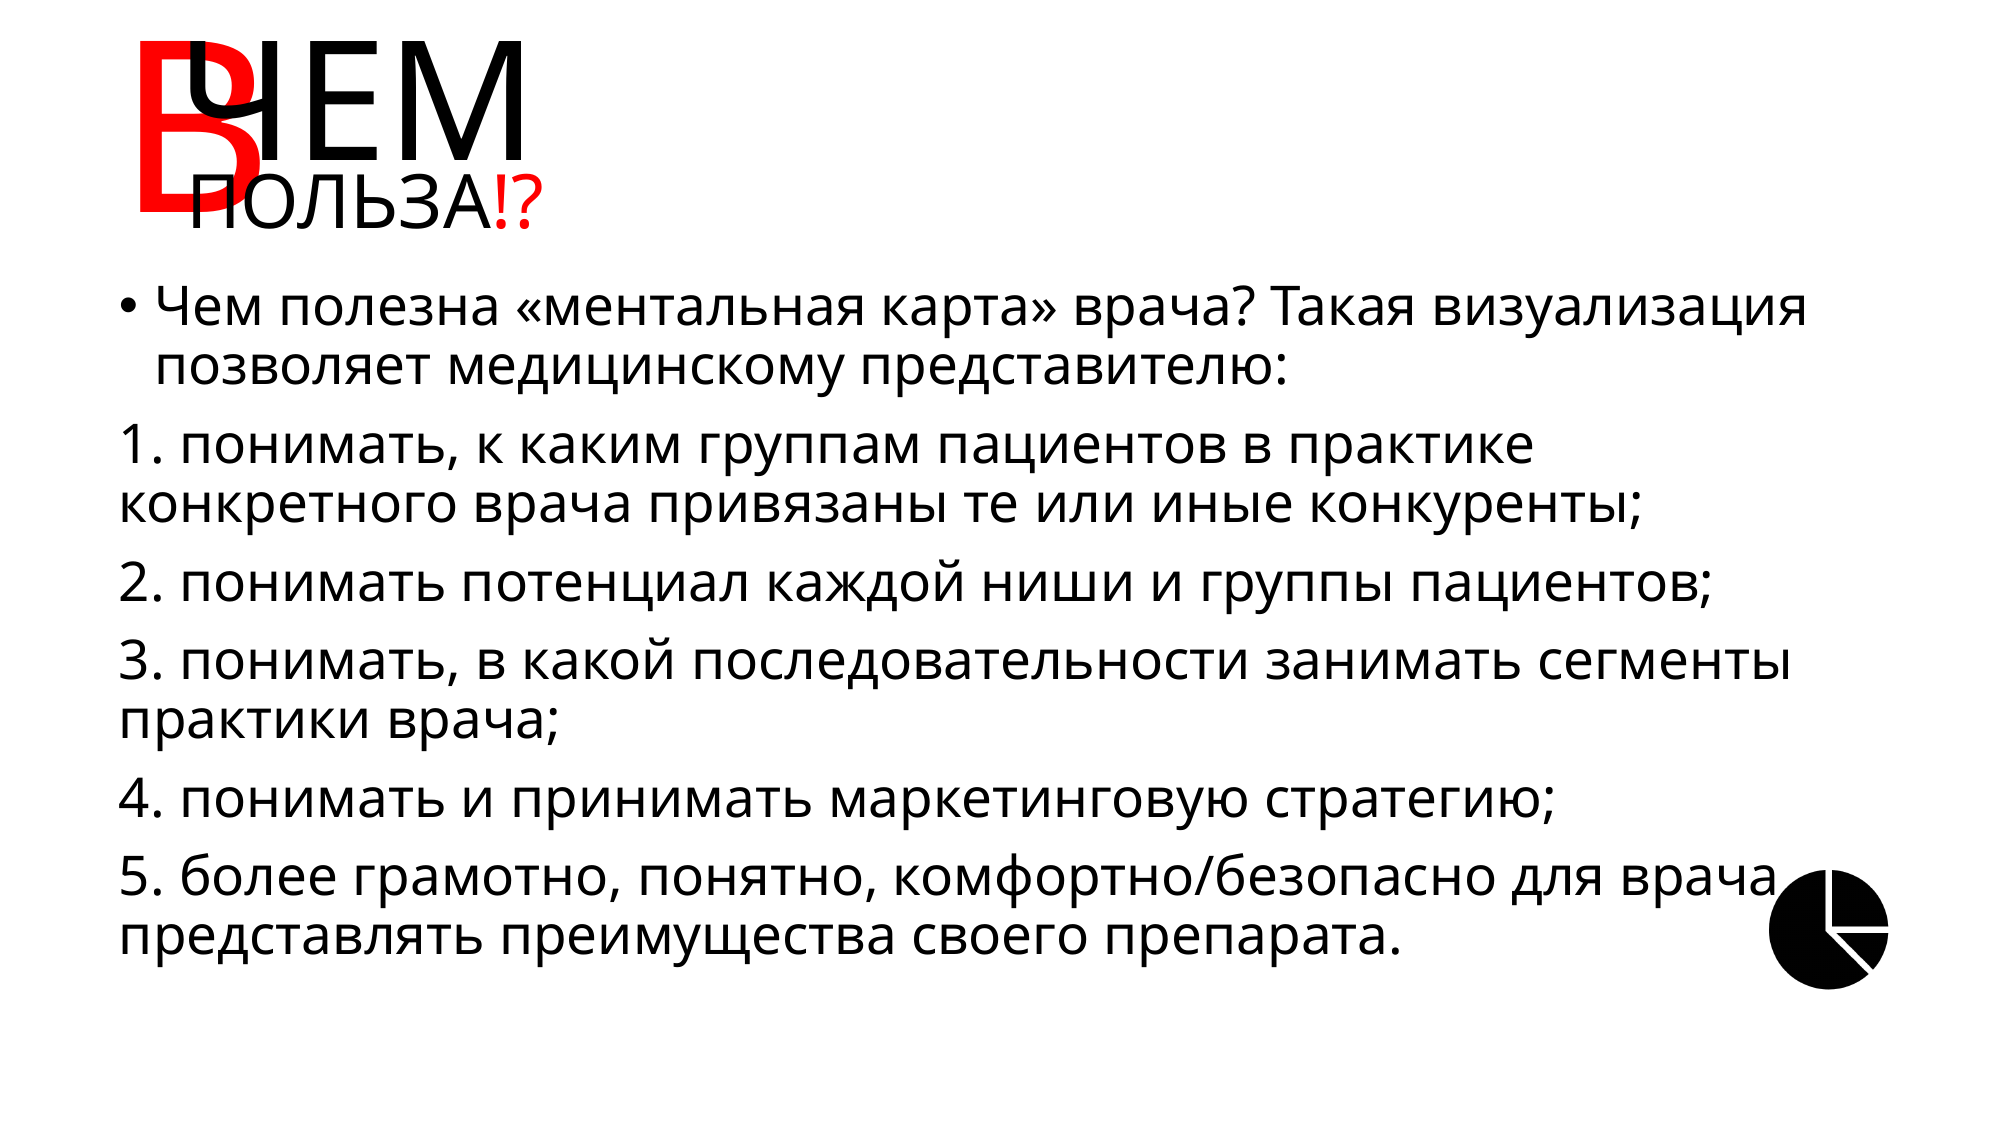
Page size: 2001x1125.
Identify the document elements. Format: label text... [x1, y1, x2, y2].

text_box ЧЕМ [163, 0, 554, 202]
list Чем полезна «ментальная карта» врача? Такая визуализация позволяет медицинскому представителю: 1. понимать, к каким группам пациентов в практике конкретного врача привязаны те или иные конкуренты; 2. понимать потенциал каждой ниши и группы пациентов; 3. понимать, в какой последовательности занимать сегменты практики врача; 4. понимать и принимать маркетинговую стратегию; 5. более грамотно, понятно, комфортно/безопасно для врача представлять преимущества своего препарата. [103, 271, 1829, 985]
text_box В [102, 0, 288, 268]
text_box ПОЛЬЗА!? [171, 145, 559, 251]
picture [1753, 854, 1904, 1005]
